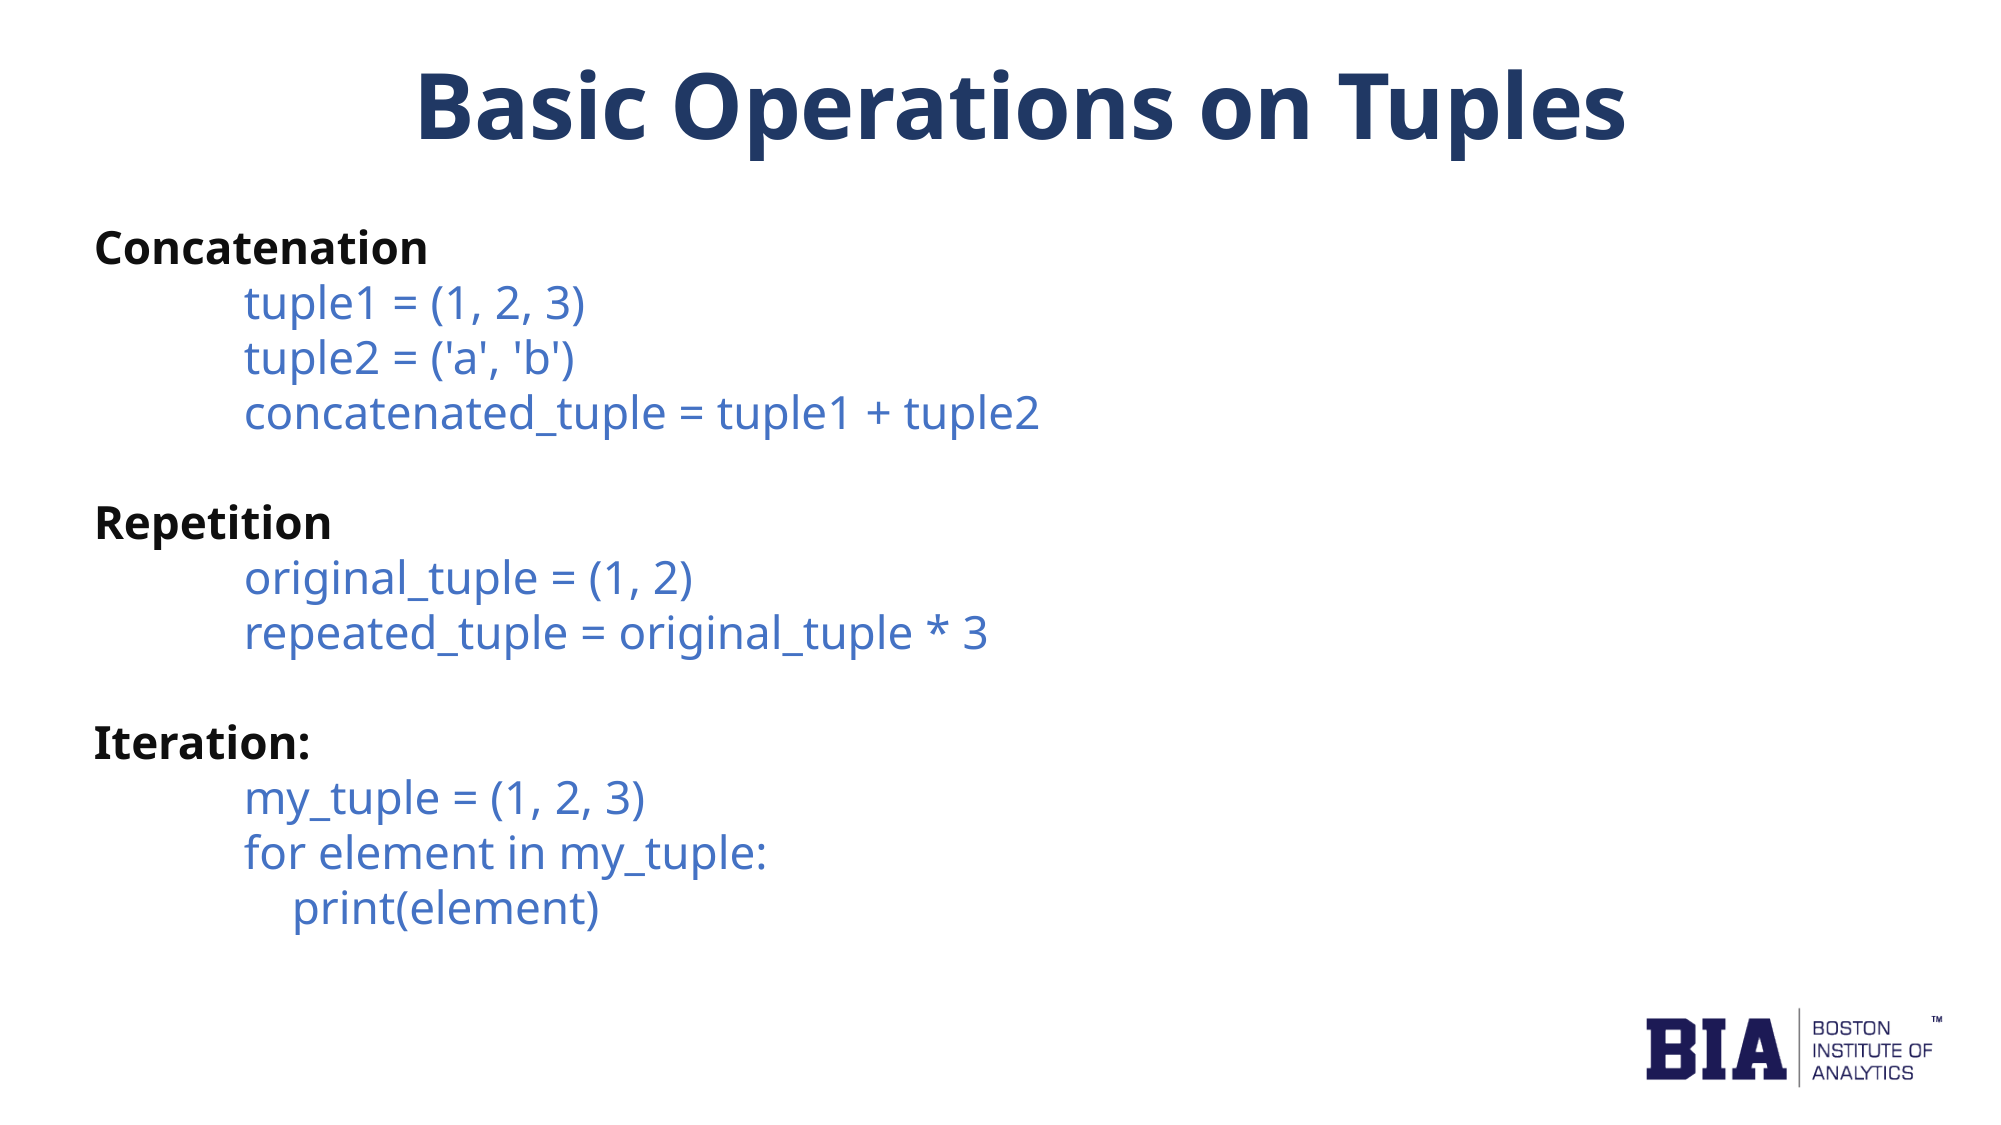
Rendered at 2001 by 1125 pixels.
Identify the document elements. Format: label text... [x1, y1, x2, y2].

picture [1624, 1000, 1957, 1095]
text_box Concatenation tuple1 = (1, 2, 3) tuple2 = ('a', 'b') concatenated_tuple = tuple1 + tuple2 Repetition original_tuple = (1, 2) repeated_tuple = original_tuple * 3 Iteration: my_tuple = (1, 2, 3) for element in my_tuple: print(element) [78, 211, 1962, 941]
text_box Basic Operations on Tuples [348, 58, 1691, 160]
